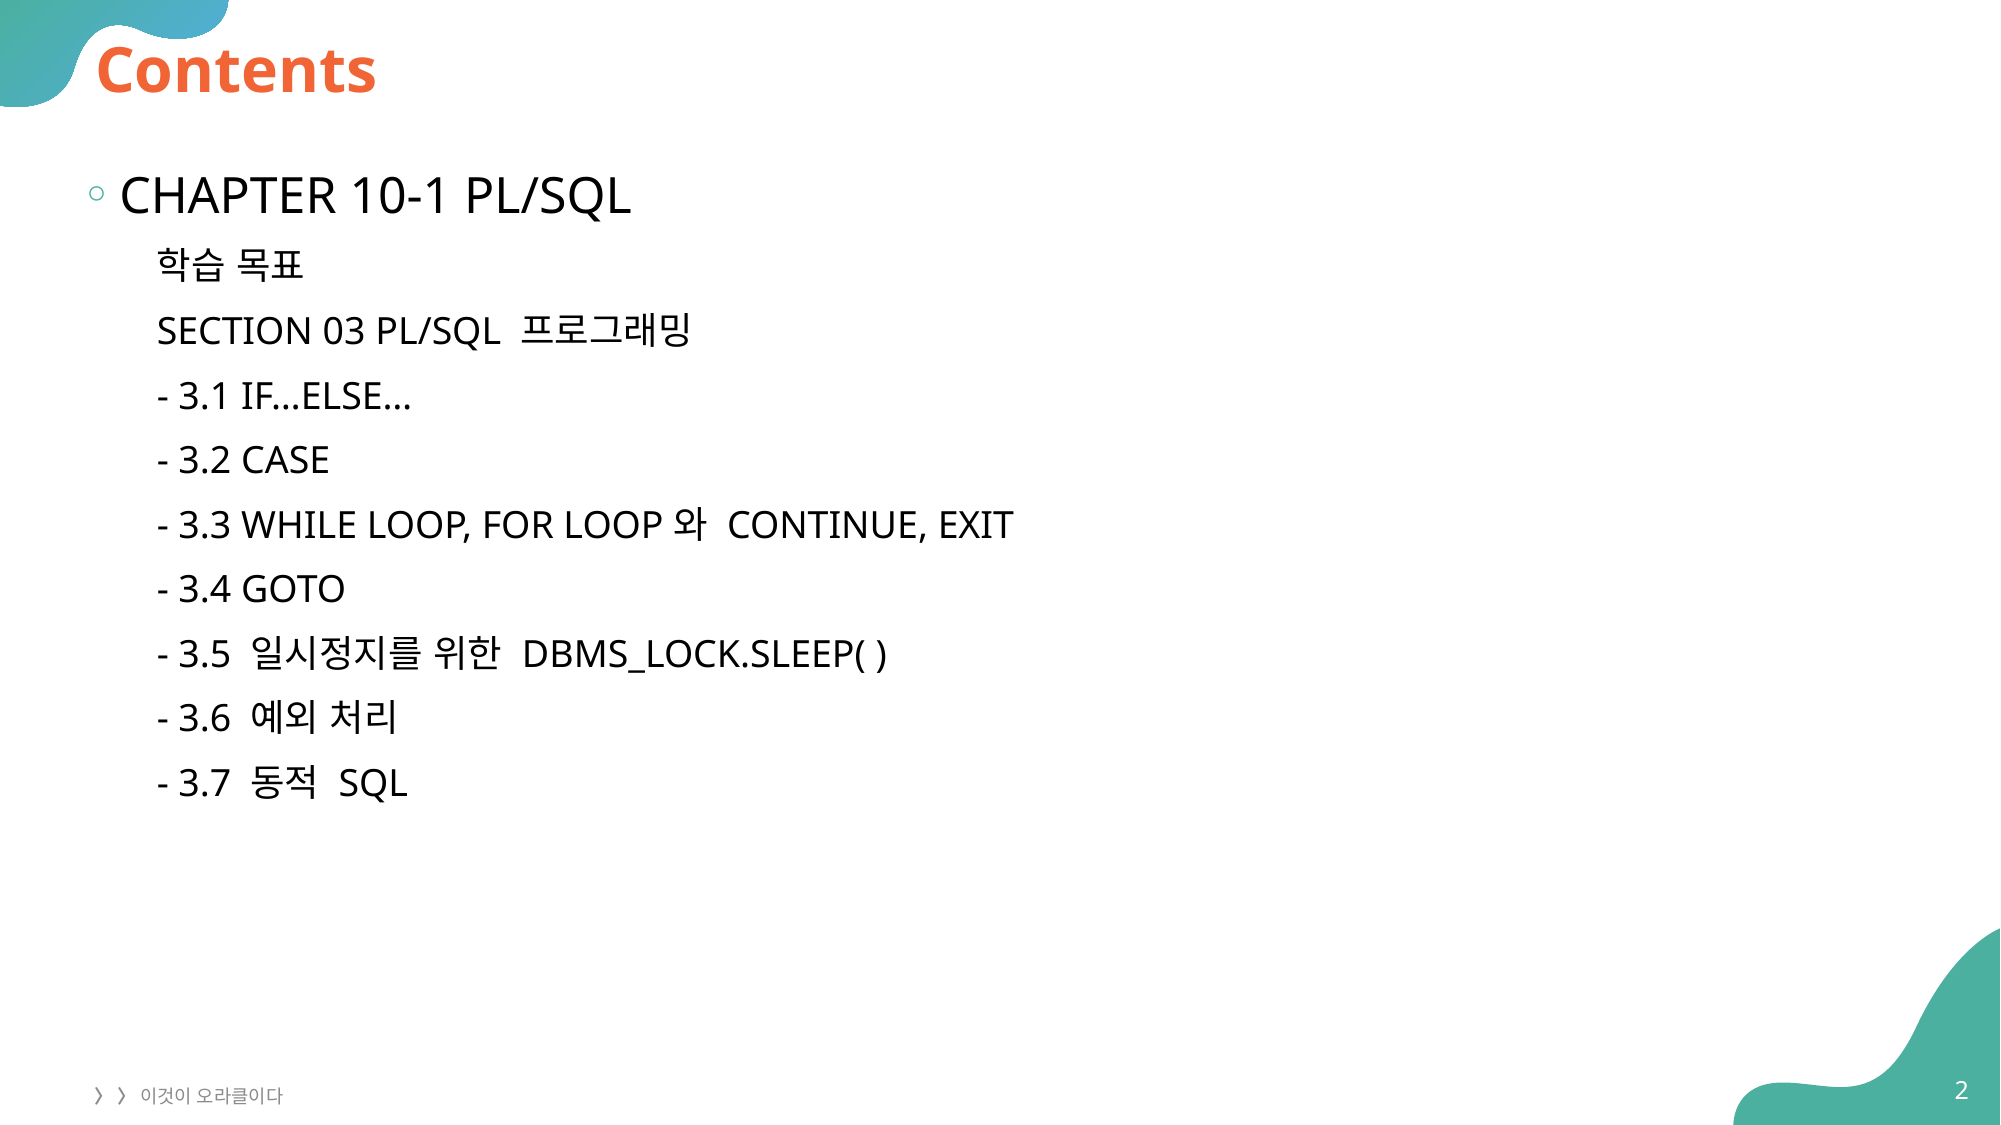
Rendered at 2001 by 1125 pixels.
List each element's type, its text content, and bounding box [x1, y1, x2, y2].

text_box [127, 312, 1970, 1104]
slide_number 2 [1917, 1061, 1984, 1122]
title Contents [79, 17, 1931, 128]
list CHAPTER 10-1 PL/SQL 학습 목표 SECTION 03 PL/SQL 프로그래밍 - 3.1 IF…ELSE… - 3.2 CASE - 3.3 WHILE LOOP, FOR LOOP와 CONTINUE, EXIT - 3.4 GOTO - 3.5 일시정지를 위한 DBMS_LOCK.SLEEP( ) - 3.6 예외 처리 - 3.7 동적 SQL [66, 125, 1918, 992]
footer 〉 〉 이것이 오라클이다 [79, 1078, 755, 1114]
